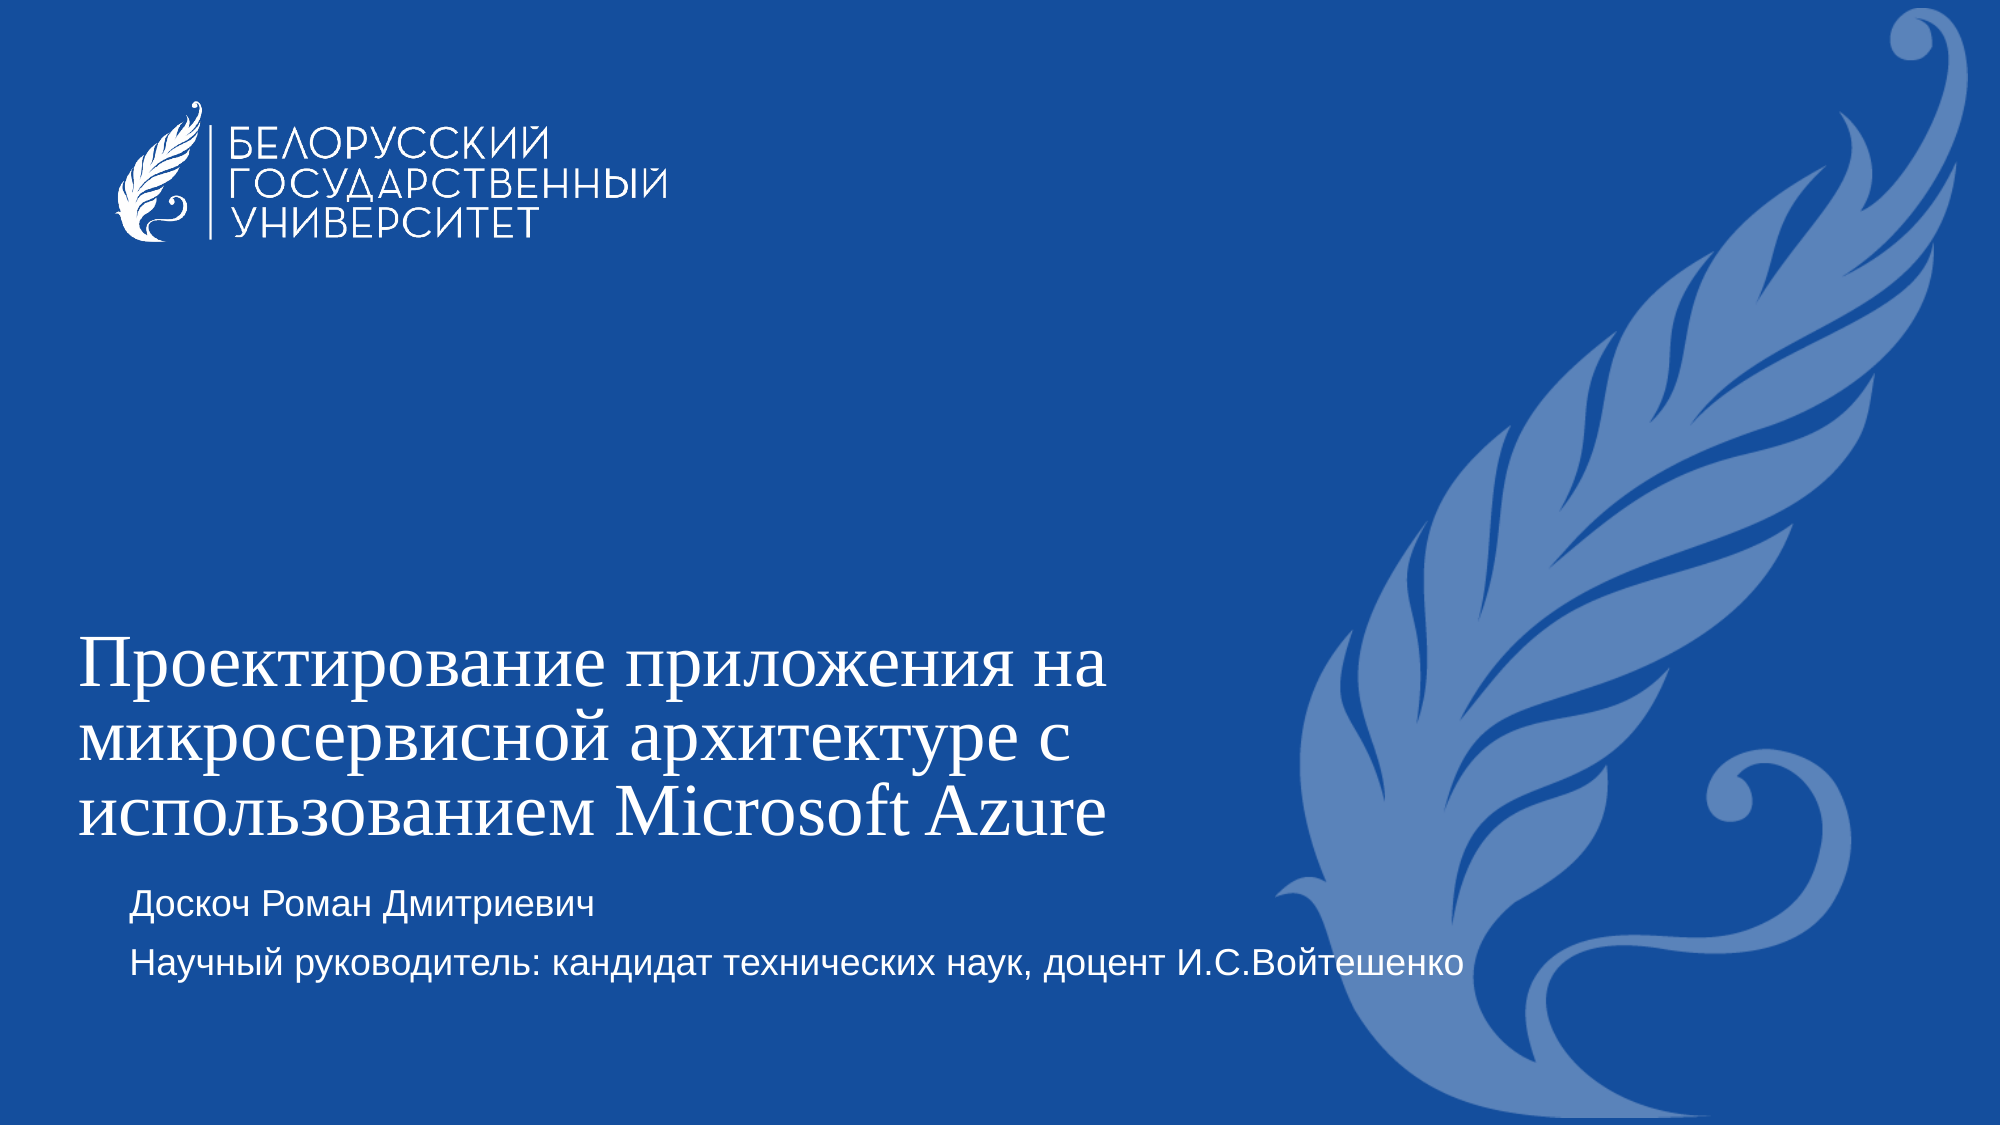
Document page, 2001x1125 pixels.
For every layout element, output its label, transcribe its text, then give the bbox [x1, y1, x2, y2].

title Проектирование приложения на микросервисной архитектуре с использованием Microsoft Azure [63, 466, 1564, 858]
picture [114, 101, 666, 242]
subtitle Доскоч Роман Дмитриевич Научный руководитель: кандидат технических наук, доцент И.С.Войтешенко [114, 878, 1615, 1053]
picture [1275, 8, 1968, 1118]
